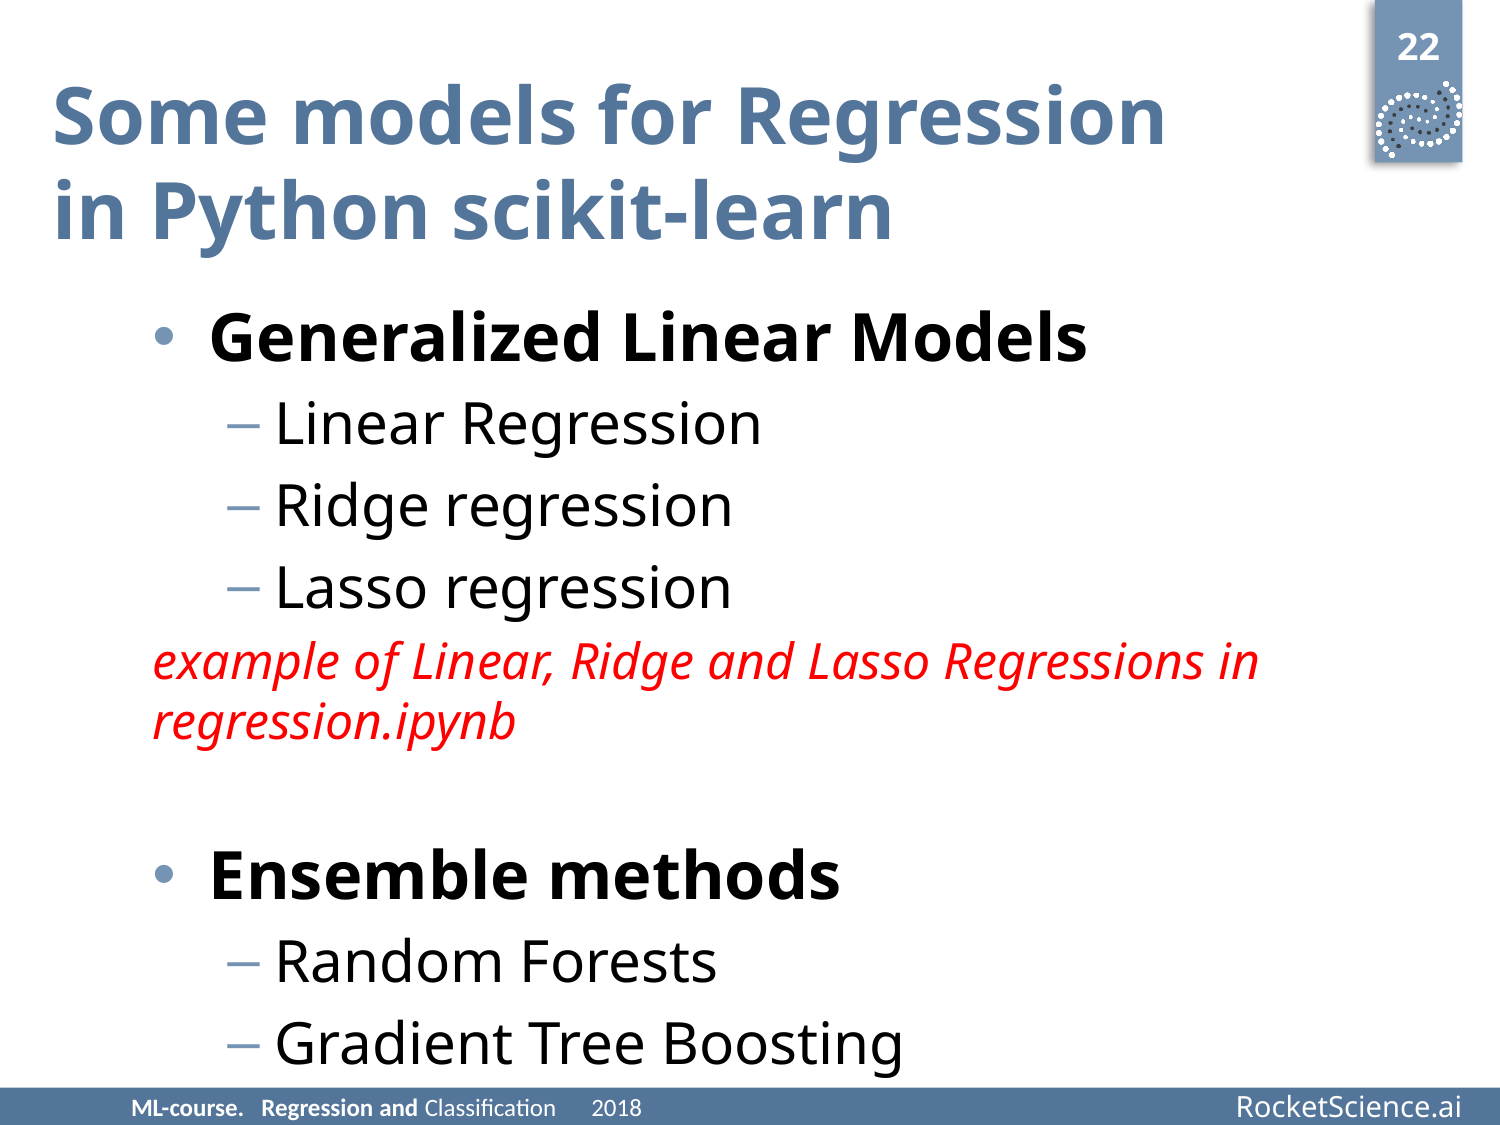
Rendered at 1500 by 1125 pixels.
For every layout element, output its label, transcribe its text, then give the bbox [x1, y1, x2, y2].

text_box ML-course. Regression and Classification 2018 [116, 1084, 658, 1125]
text_box Generalized Linear Models Linear Regression Ridge regression Lasso regression example of Linear, Ridge and Lasso Regressions in regression.ipynb Ensemble methods Random Forests Gradient Tree Boosting [137, 287, 1417, 1084]
slide_number 22 [1374, 15, 1463, 76]
title Some models for Regression in Python scikit-learn [37, 33, 1350, 288]
